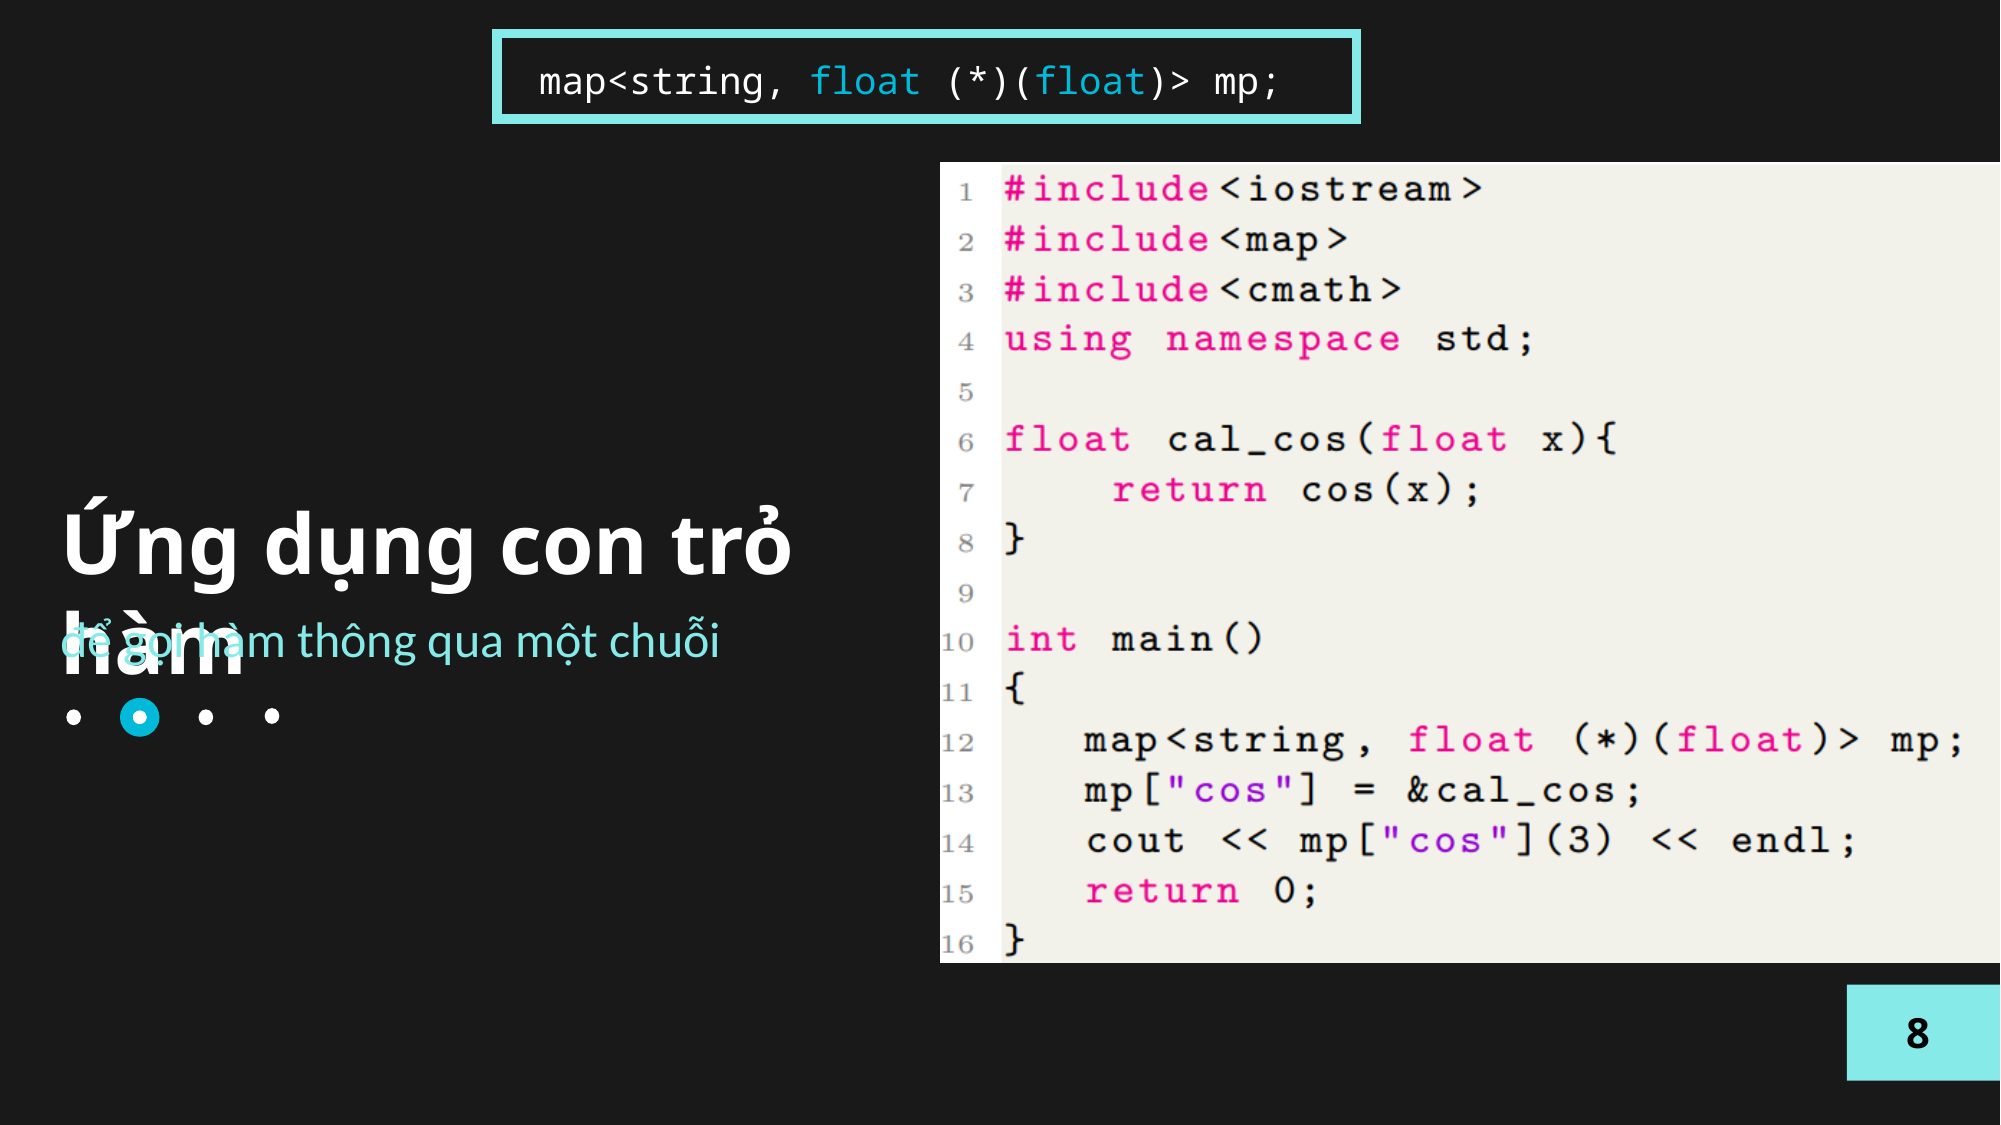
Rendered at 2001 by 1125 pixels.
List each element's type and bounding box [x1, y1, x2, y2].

text_box [197, 708, 215, 727]
text_box [65, 708, 83, 727]
text_box [45, 483, 919, 676]
text_box [125, 703, 155, 732]
text_box [496, 33, 1358, 120]
text_box [1846, 984, 2000, 1081]
text_box [263, 706, 281, 725]
picture [940, 162, 2000, 963]
